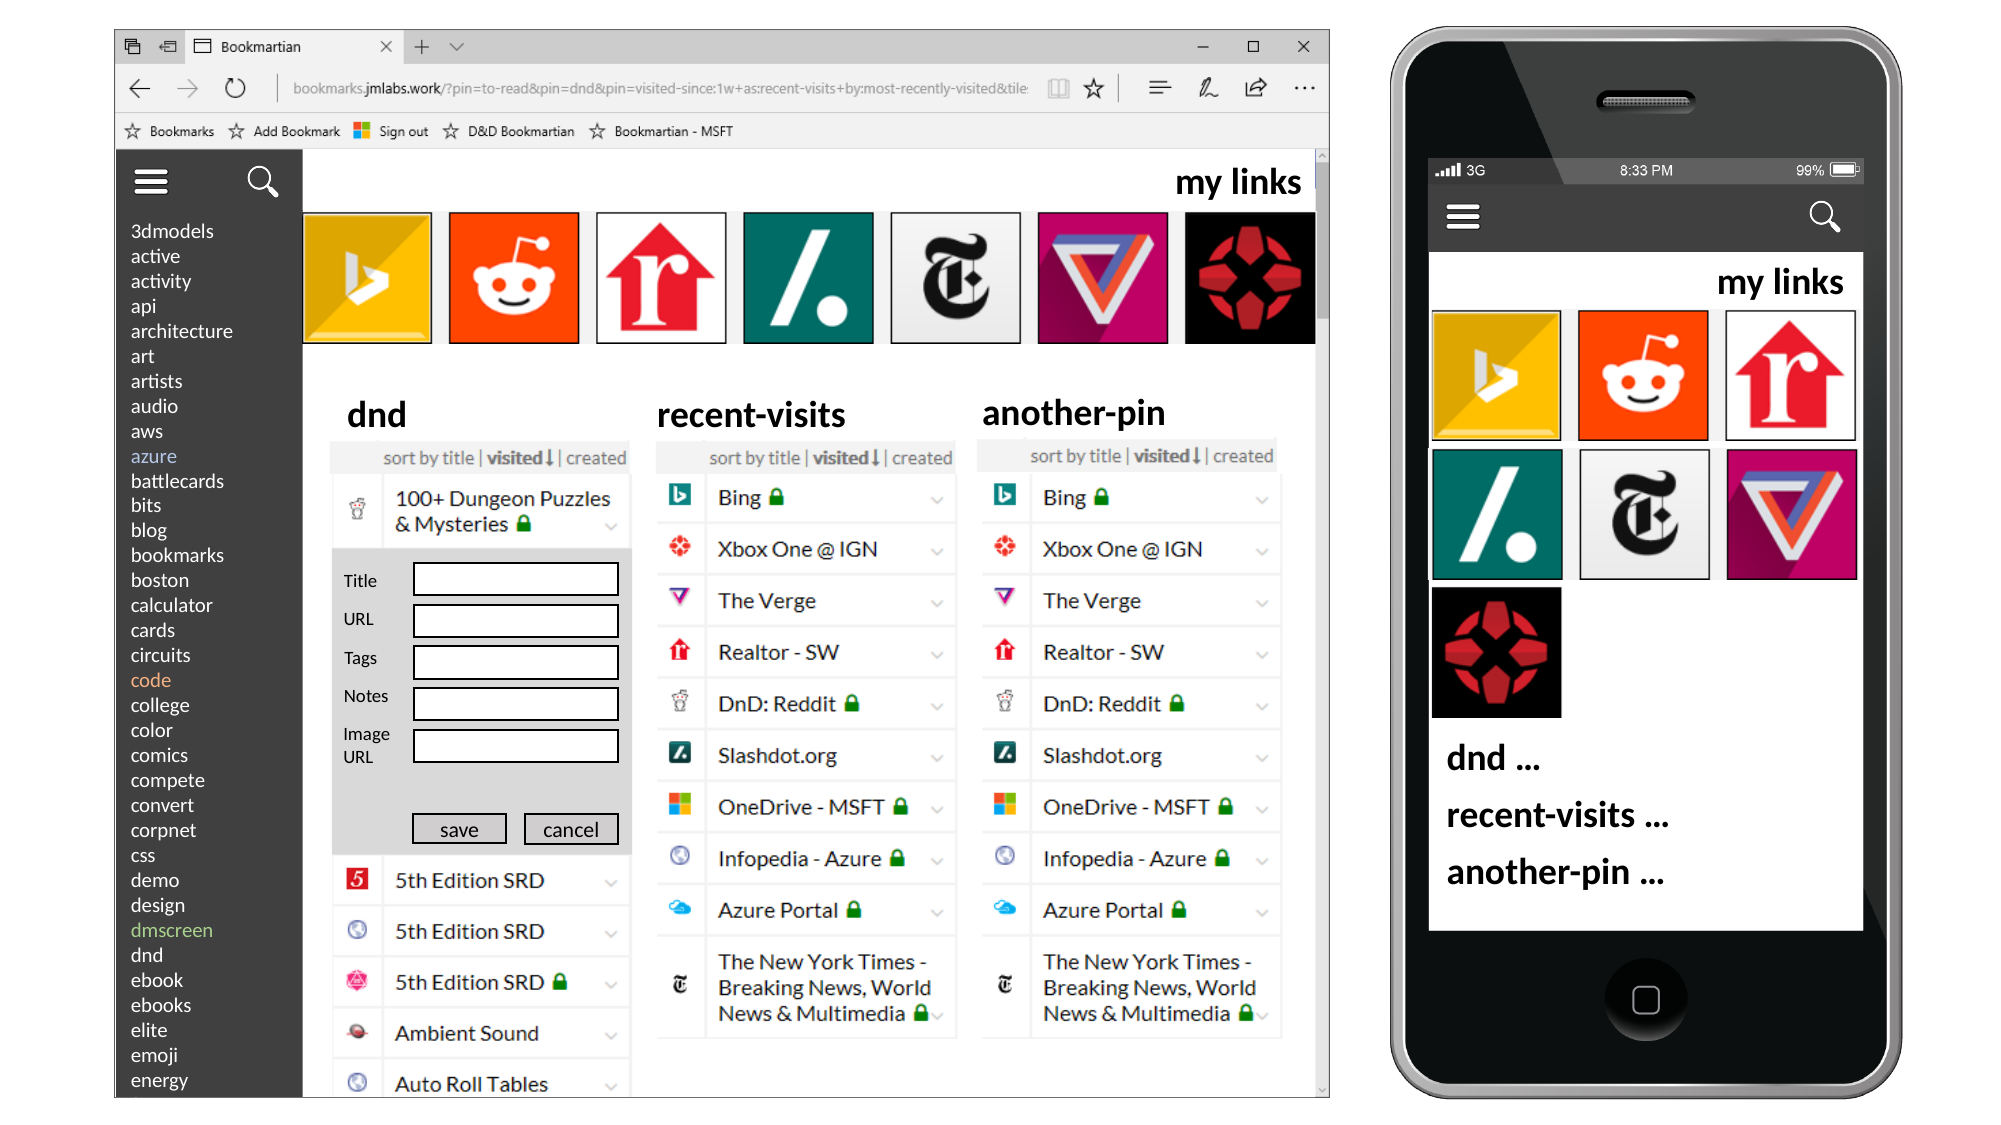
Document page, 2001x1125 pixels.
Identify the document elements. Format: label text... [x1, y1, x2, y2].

picture [976, 437, 1277, 472]
picture [982, 474, 1283, 1039]
text_box URL [328, 599, 332, 637]
text_box dnd [332, 383, 633, 443]
text_box Image URL [328, 714, 332, 775]
text_box 3dmodels active activity api architecture art artists audio aws azure battlecards bits blog bookmarks boston calculator cards circuits code college color comics compete convert corpnet css demo design dmscreen dnd ebook ebooks elite emoji energy faq finance fonts [116, 217, 303, 1097]
text_box another-pin … [1431, 839, 1859, 900]
text_box [116, 149, 303, 217]
text_box [1427, 184, 1865, 252]
picture [114, 29, 1330, 1098]
picture [329, 440, 633, 1097]
text_box recent-visits … [1431, 782, 1859, 839]
text_box recent-visits [642, 383, 958, 443]
picture [1375, 5, 1919, 1122]
text_box my links [303, 149, 1317, 210]
picture [132, 162, 170, 201]
picture [655, 440, 958, 1039]
text_box dnd … [1431, 725, 1859, 782]
picture [244, 162, 282, 201]
text_box another-pin [967, 380, 1283, 440]
text_box my links [1431, 249, 1859, 309]
